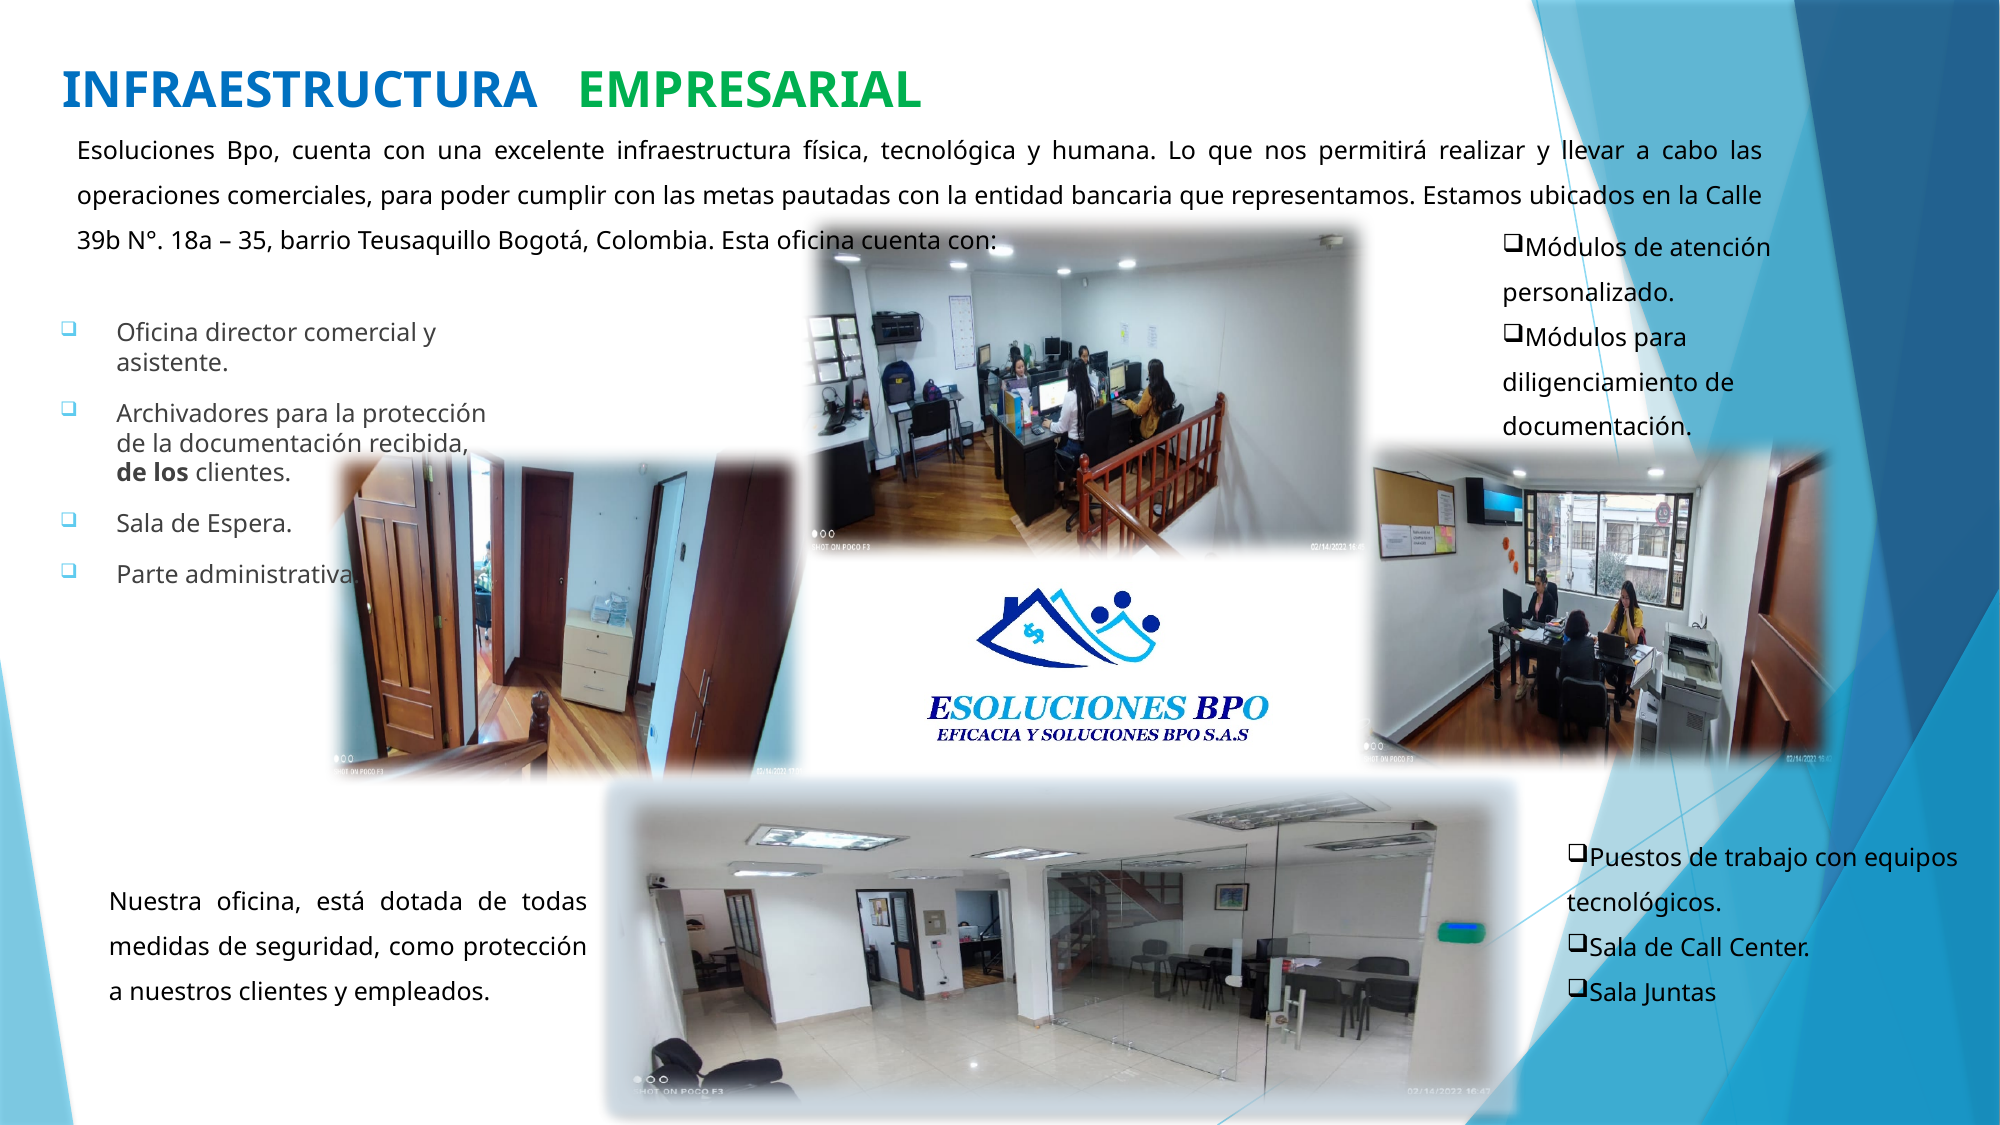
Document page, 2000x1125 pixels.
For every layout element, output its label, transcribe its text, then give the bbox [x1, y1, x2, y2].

text_box Módulos de atención personalizado. Módulos para diligenciamiento de documentación. [1436, 208, 1838, 431]
list Oficina director comercial y asistente. Archivadores para la protección de la documentación recibida, de los clientes. Sala de Espera. Parte administrativa. [44, 308, 514, 633]
text_box Esoluciones Bpo, cuenta con una excelente infraestructura física, tecnológica y humana. Lo que nos permitirá realizar y llevar a cabo las operaciones comerciales, para poder cumplir con las metas pautadas con la entidad bancaria que representamos. Estamos ubicados en la Calle 39b N°. 18a – 35, barrio Teusaquillo Bogotá, Colombia. Esta oficina cuenta con: [44, 112, 1798, 262]
picture [923, 581, 1273, 749]
text_box INFRAESTRUCTURA EMPRESARIAL [47, 45, 1099, 112]
text_box Nuestra oficina, está dotada de todas medidas de seguridad, como protección a nuestros clientes y empleados. [88, 863, 600, 1013]
picture [323, 208, 1843, 1107]
text_box Puestos de trabajo con equipos tecnológicos. Sala de Call Center. Sala Juntas [1552, 819, 1977, 1014]
